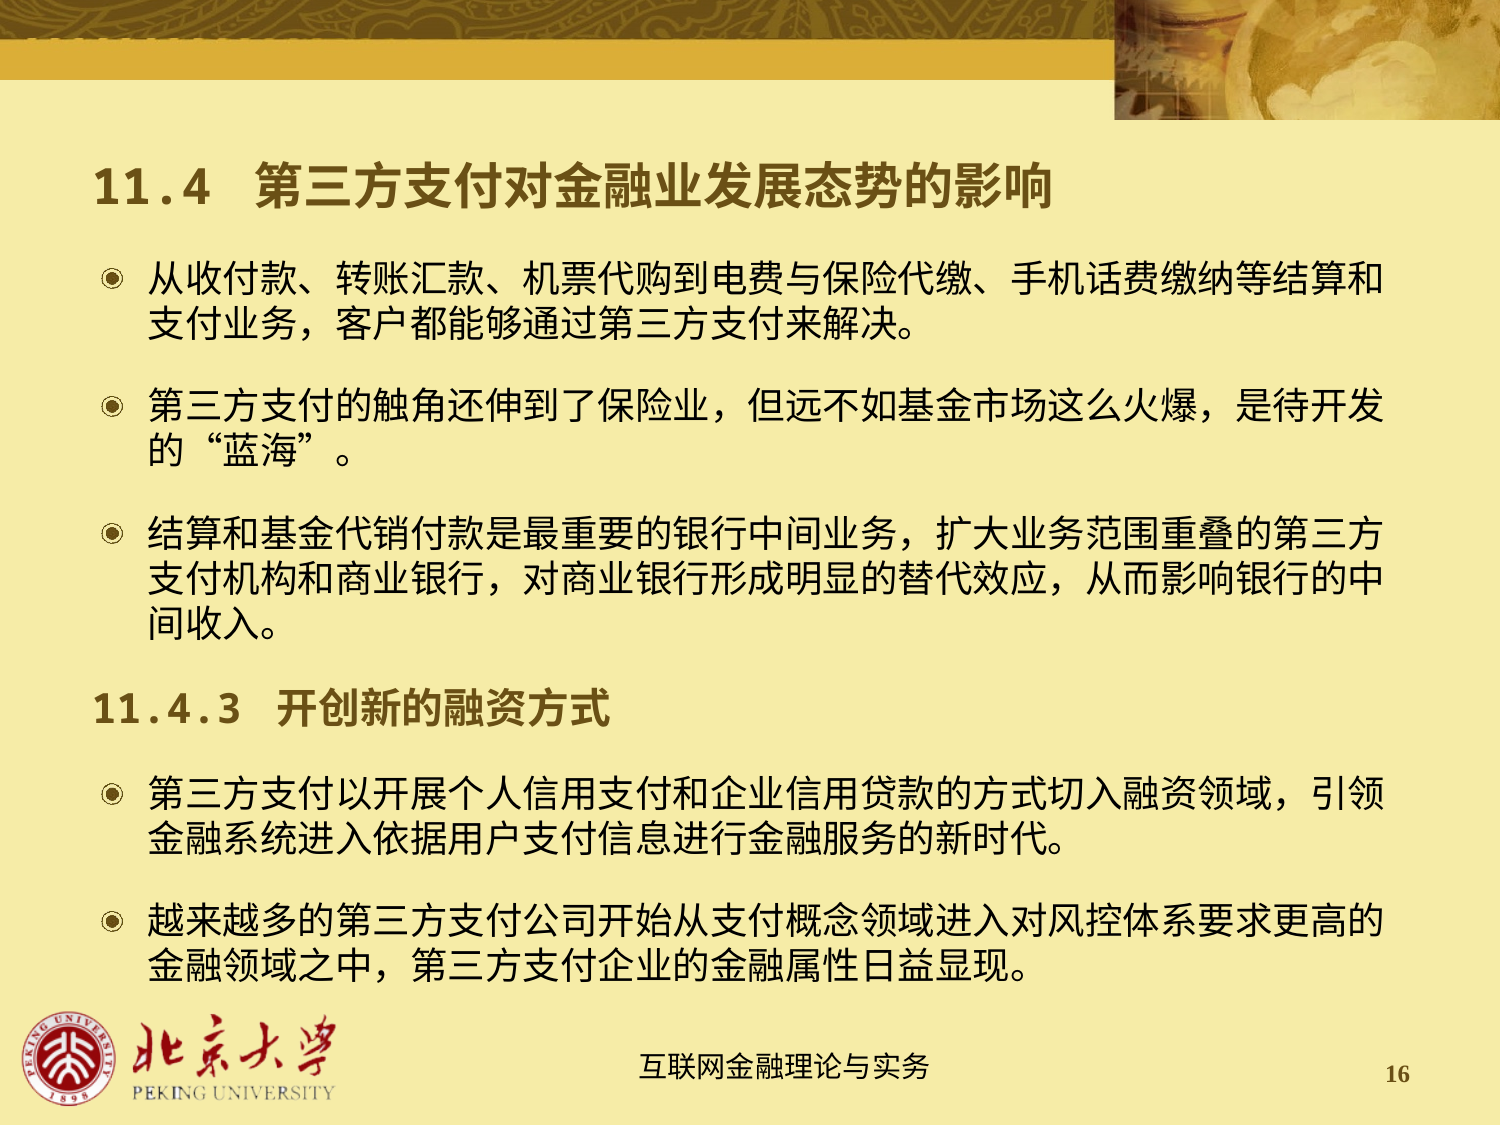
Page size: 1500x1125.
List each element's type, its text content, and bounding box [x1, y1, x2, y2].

picture [91, 385, 132, 425]
picture [91, 900, 132, 940]
picture [0, 0, 1500, 120]
picture [91, 512, 132, 552]
picture [19, 984, 76, 1109]
list 从收付款、转账汇款、机票代购到电费与保险代缴、手机话费缴纳等结算和支付业务，客户都能够通过第三方支付来解决。 第三方支付的触角还伸到了保险业，但远不如基金市场这么火爆，是待开发的“蓝海”。 结算和基金代销付款是最重要的银行中间业务，扩大业务范围重叠的第三方支付机构和商业银行，对商业银行形成明显的替代效应，从而影响银行的中间收入。 11.4.3 开创新的融资方式 第三方支付以开展个人信用支付和企业信用贷款的方式切入融资领域，引领金融系统进入依据用户支付信息进行金融服务的新时代。 越来越多的第三方支付公司开始从支付概念领域进入对风控体系要求更高的金融领域之中，第三方支付企业的金融属性日益显现。 [76, 247, 1437, 1125]
title 11.4 第三方支付对金融业发展态势的影响 [76, 125, 1424, 244]
picture [91, 257, 132, 297]
picture [91, 772, 132, 813]
